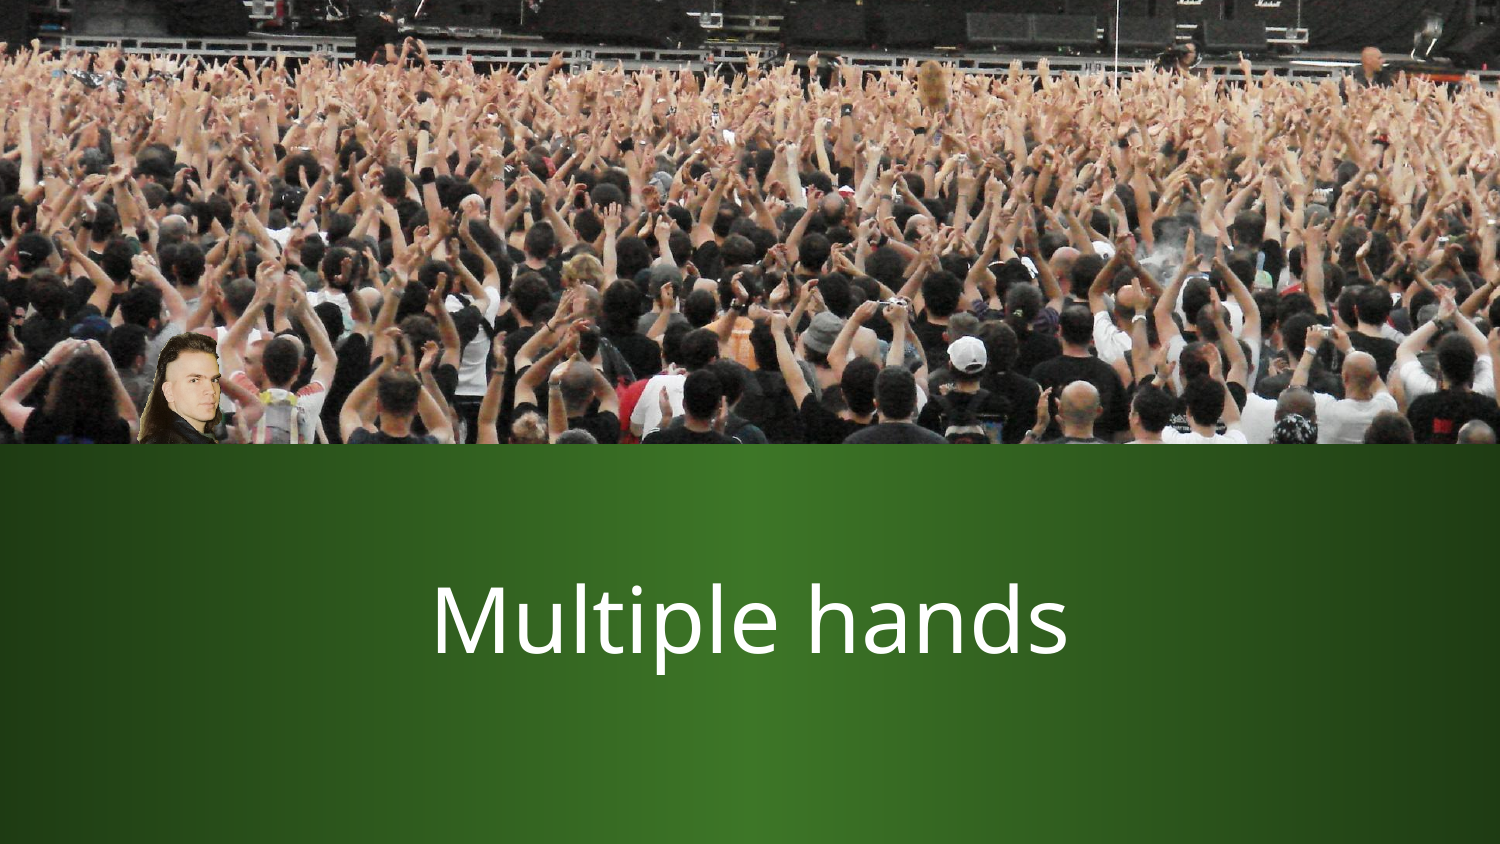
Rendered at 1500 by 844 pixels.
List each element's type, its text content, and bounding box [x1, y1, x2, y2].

picture [0, 0, 1500, 444]
text_box Multiple hands [0, 546, 1500, 688]
